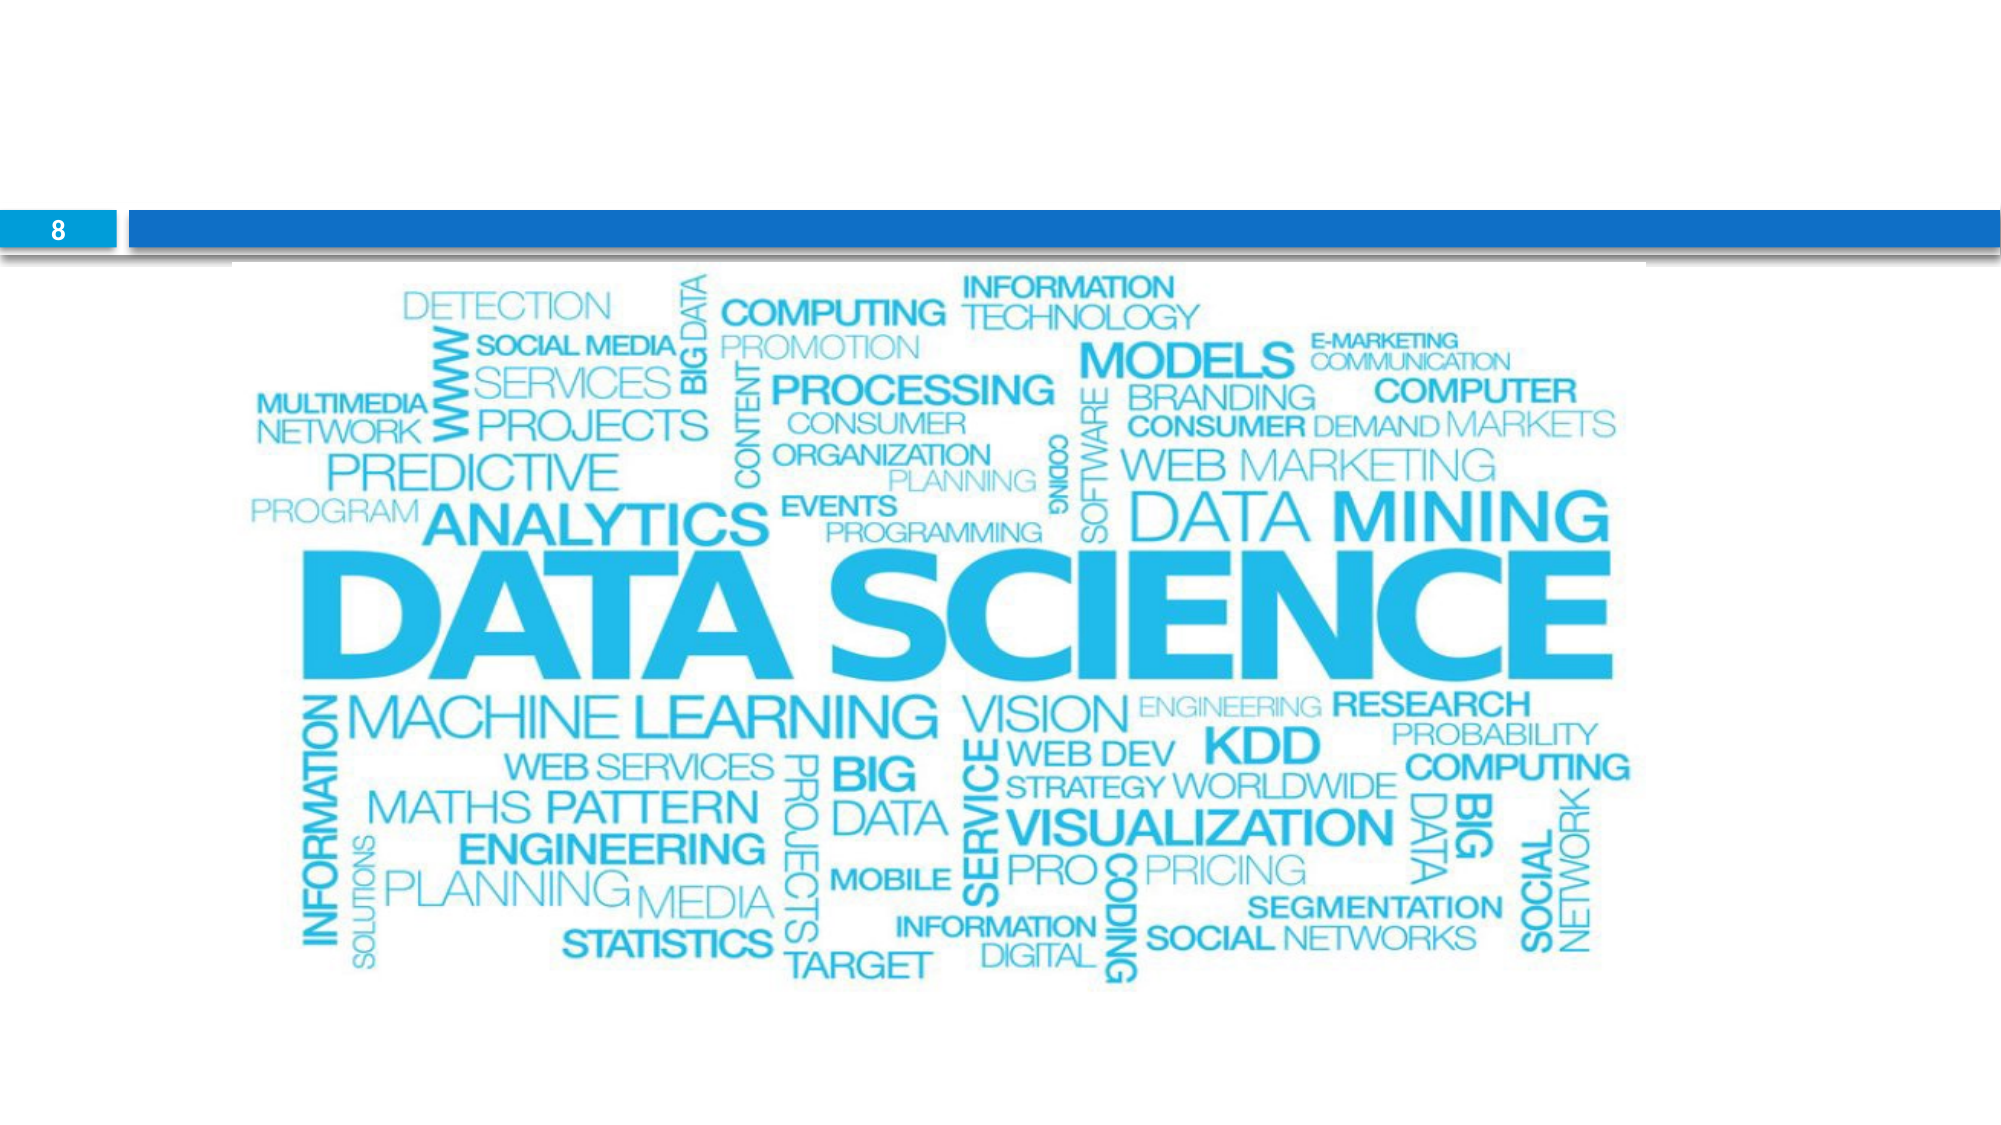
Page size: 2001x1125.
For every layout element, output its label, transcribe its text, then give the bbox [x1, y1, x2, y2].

slide_number 8 [0, 208, 117, 249]
picture [231, 262, 1647, 1001]
